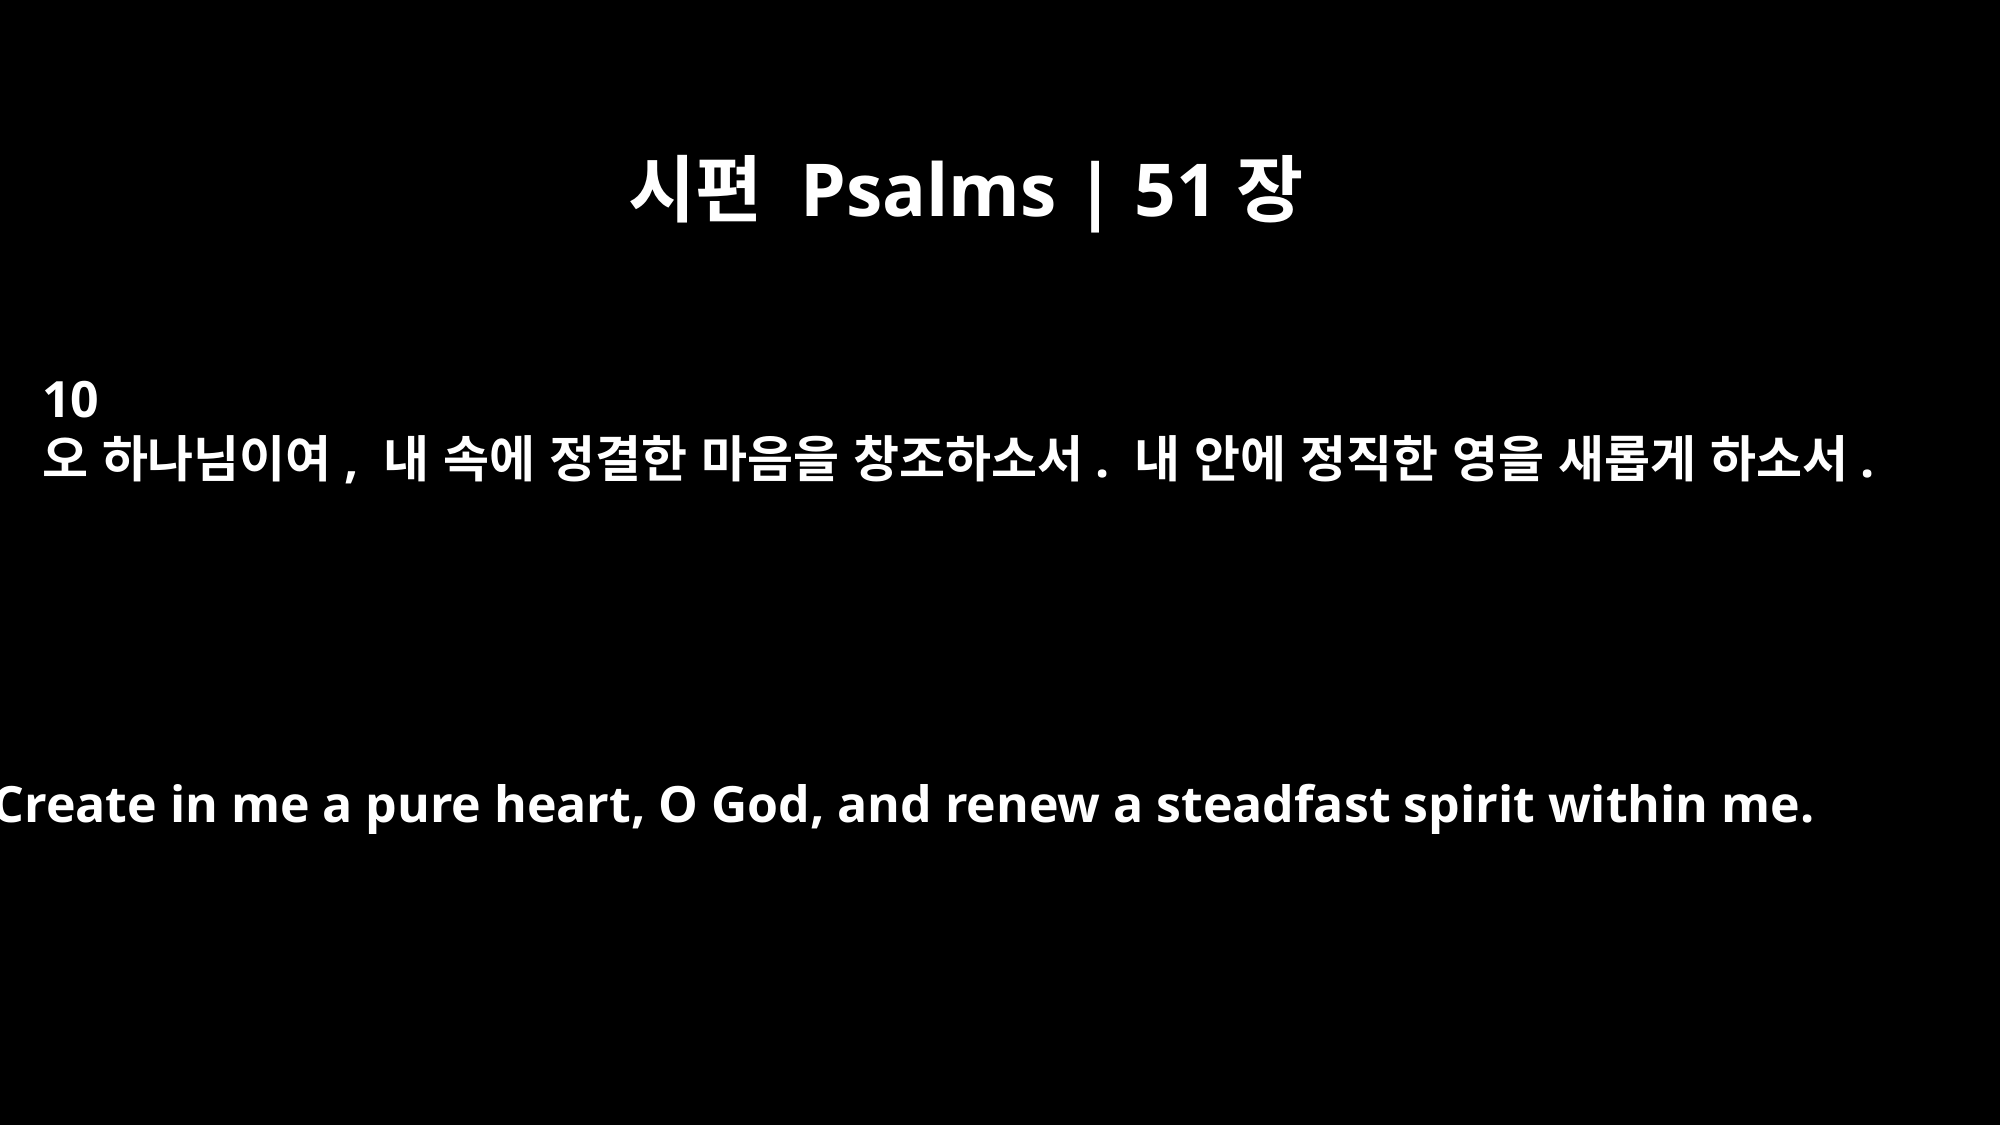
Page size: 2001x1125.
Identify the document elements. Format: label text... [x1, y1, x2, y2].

text_box 시편 Psalms | 51장 [613, 136, 1319, 239]
text_box Create in me a pure heart, O God, and renew a steadfast spirit within me. [0, 764, 1830, 840]
text_box 10 오 하나님이여, 내 속에 정결한 마음을 창조하소서. 내 안에 정직한 영을 새롭게 하소서. [27, 359, 1890, 495]
